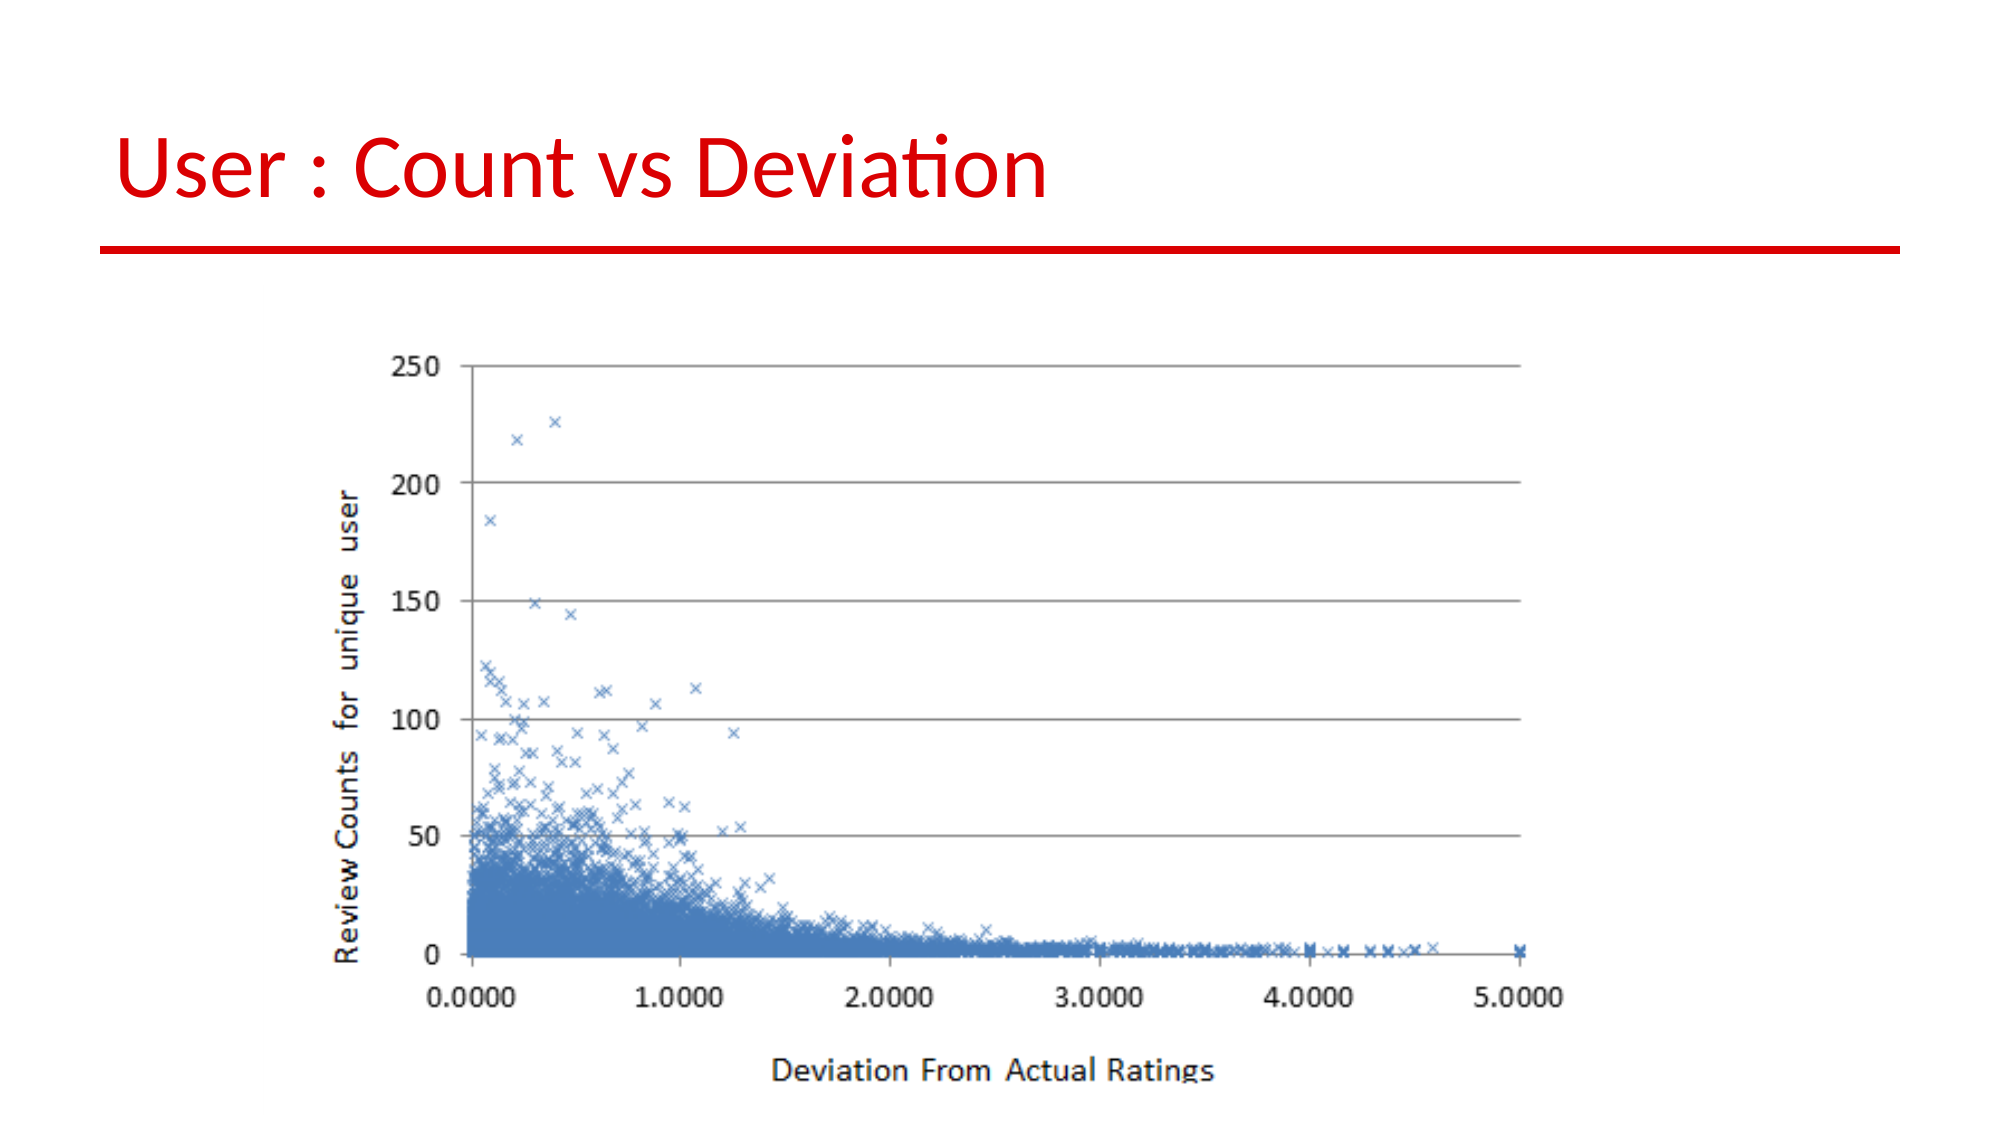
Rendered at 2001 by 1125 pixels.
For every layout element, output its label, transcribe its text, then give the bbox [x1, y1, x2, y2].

title User : Count vs Deviation [99, 45, 1900, 233]
picture [262, 285, 1658, 1115]
